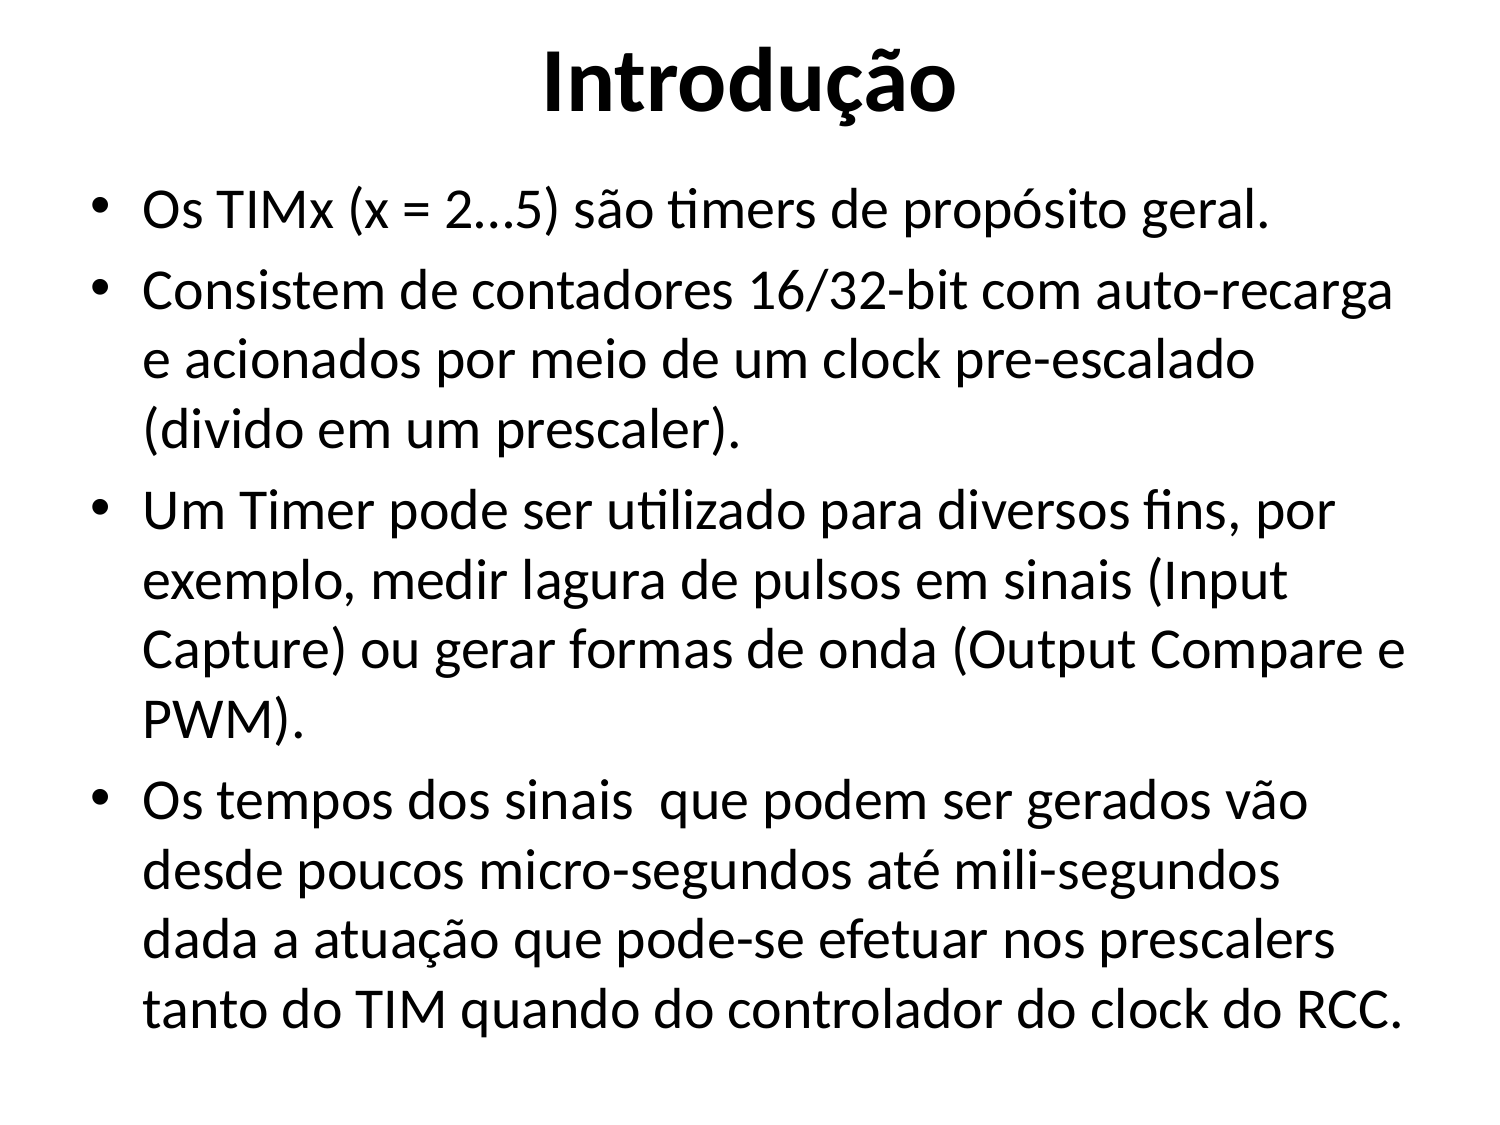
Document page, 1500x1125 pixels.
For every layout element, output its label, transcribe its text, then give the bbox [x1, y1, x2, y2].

list Os TIMx (x = 2…5) são timers de propósito geral. Consistem de contadores 16/32-bit com auto-recarga e acionados por meio de um clock pre-escalado (divido em um prescaler). Um Timer pode ser utilizado para diversos fins, por exemplo, medir lagura de pulsos em sinais (Input Capture) ou gerar formas de onda (Output Compare e PWM). Os tempos dos sinais que podem ser gerados vão desde poucos micro-segundos até mili-segundos dada a atuação que pode-se efetuar nos prescalers tanto do TIM quando do controlador do clock do RCC. [75, 162, 1425, 1100]
title Introdução [75, 12, 1425, 138]
